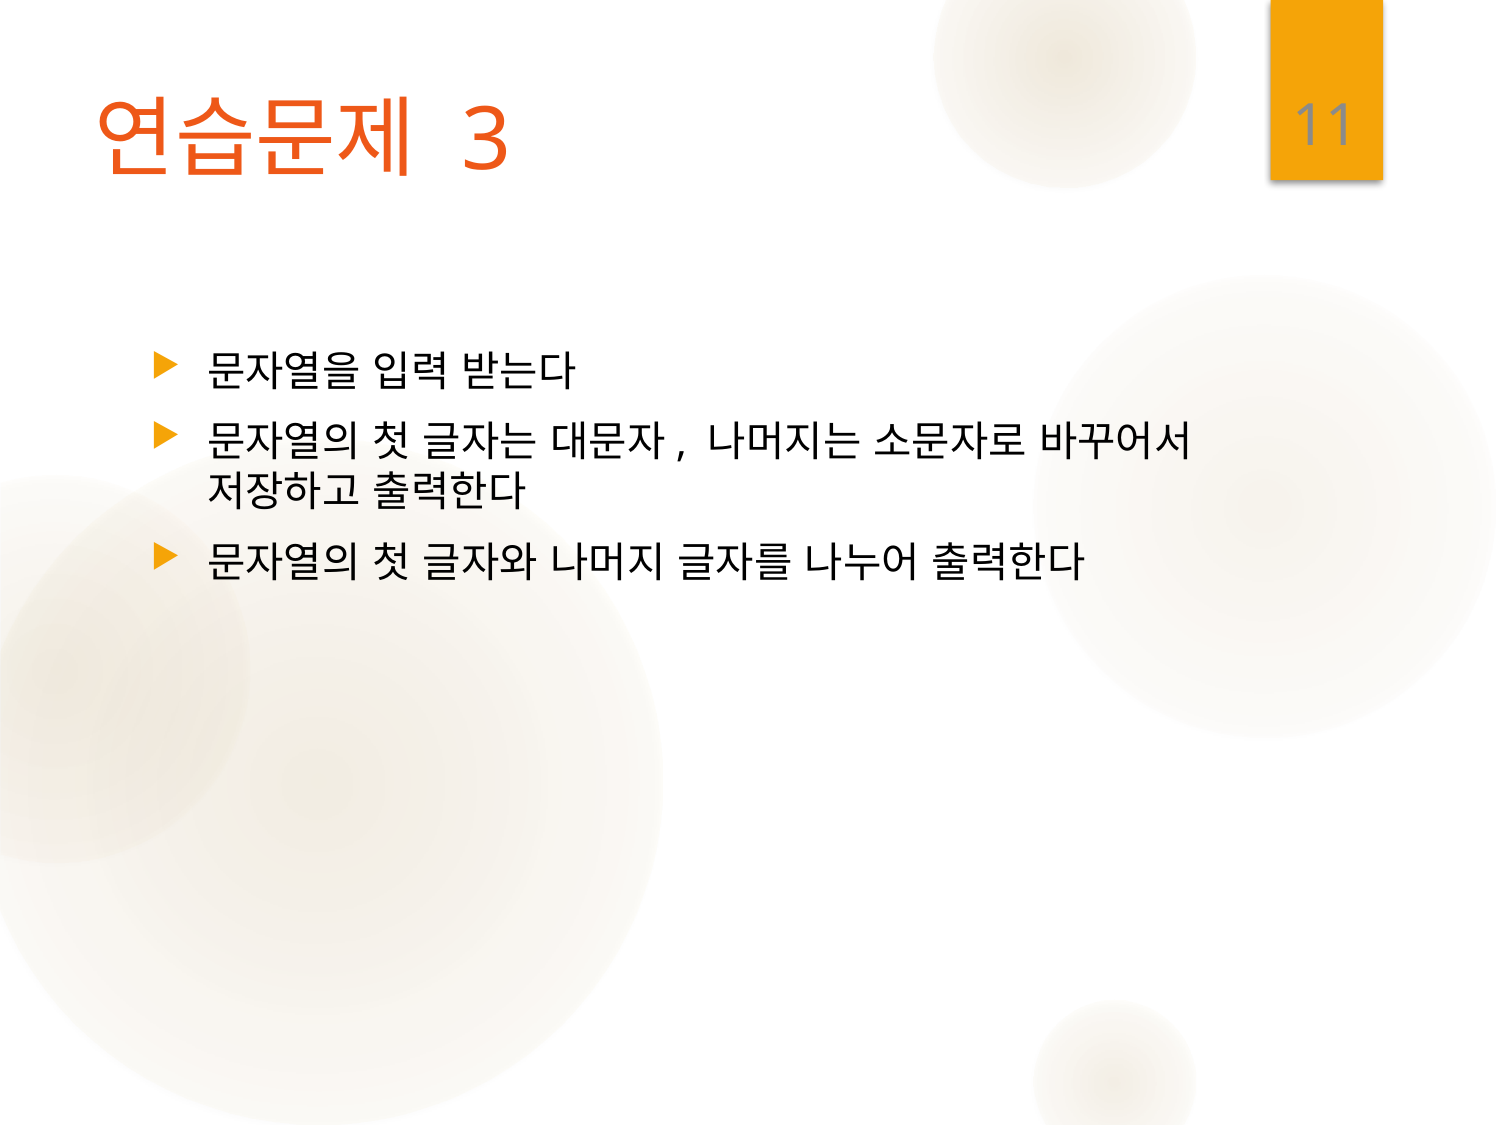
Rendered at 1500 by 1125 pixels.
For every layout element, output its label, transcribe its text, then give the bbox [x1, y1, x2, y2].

title 연습문제 3 [79, 74, 1237, 304]
slide_number 11 [1273, 48, 1378, 175]
list 문자열을 입력 받는다 문자열의 첫 글자는 대문자, 나머지는 소문자로 바꾸어서 저장하고 출력한다 문자열의 첫 글자와 나머지 글자를 나누어 출력한다 [135, 336, 1237, 1025]
